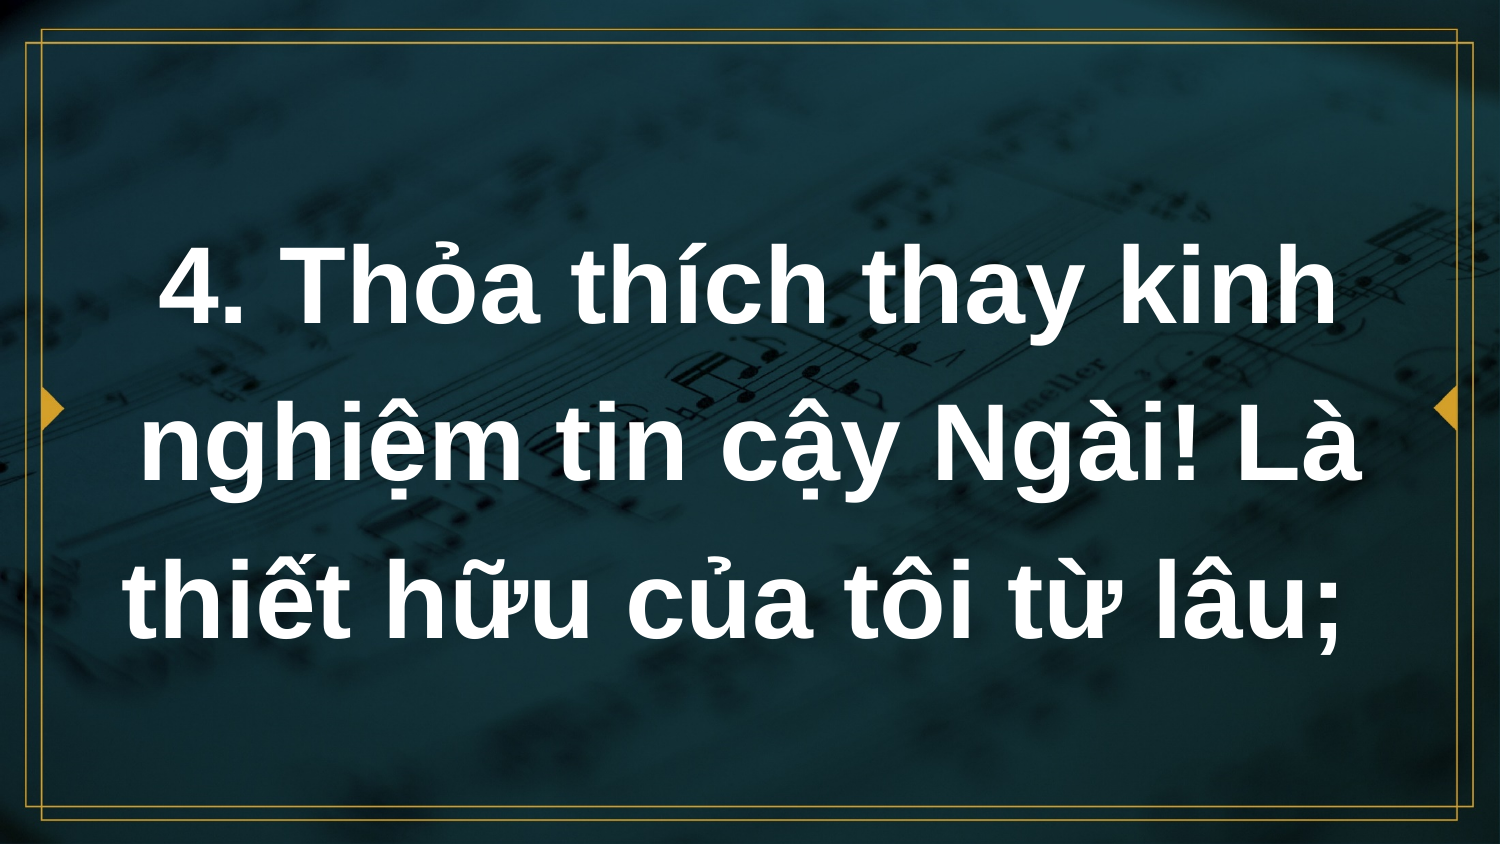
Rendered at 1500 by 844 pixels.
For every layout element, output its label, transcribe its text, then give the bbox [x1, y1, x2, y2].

title 4. Thỏa thích thay kinh nghiệm tin cậy Ngài! Là thiết hữu của tôi từ lâu; [41, 40, 1459, 808]
picture [0, 0, 1500, 844]
